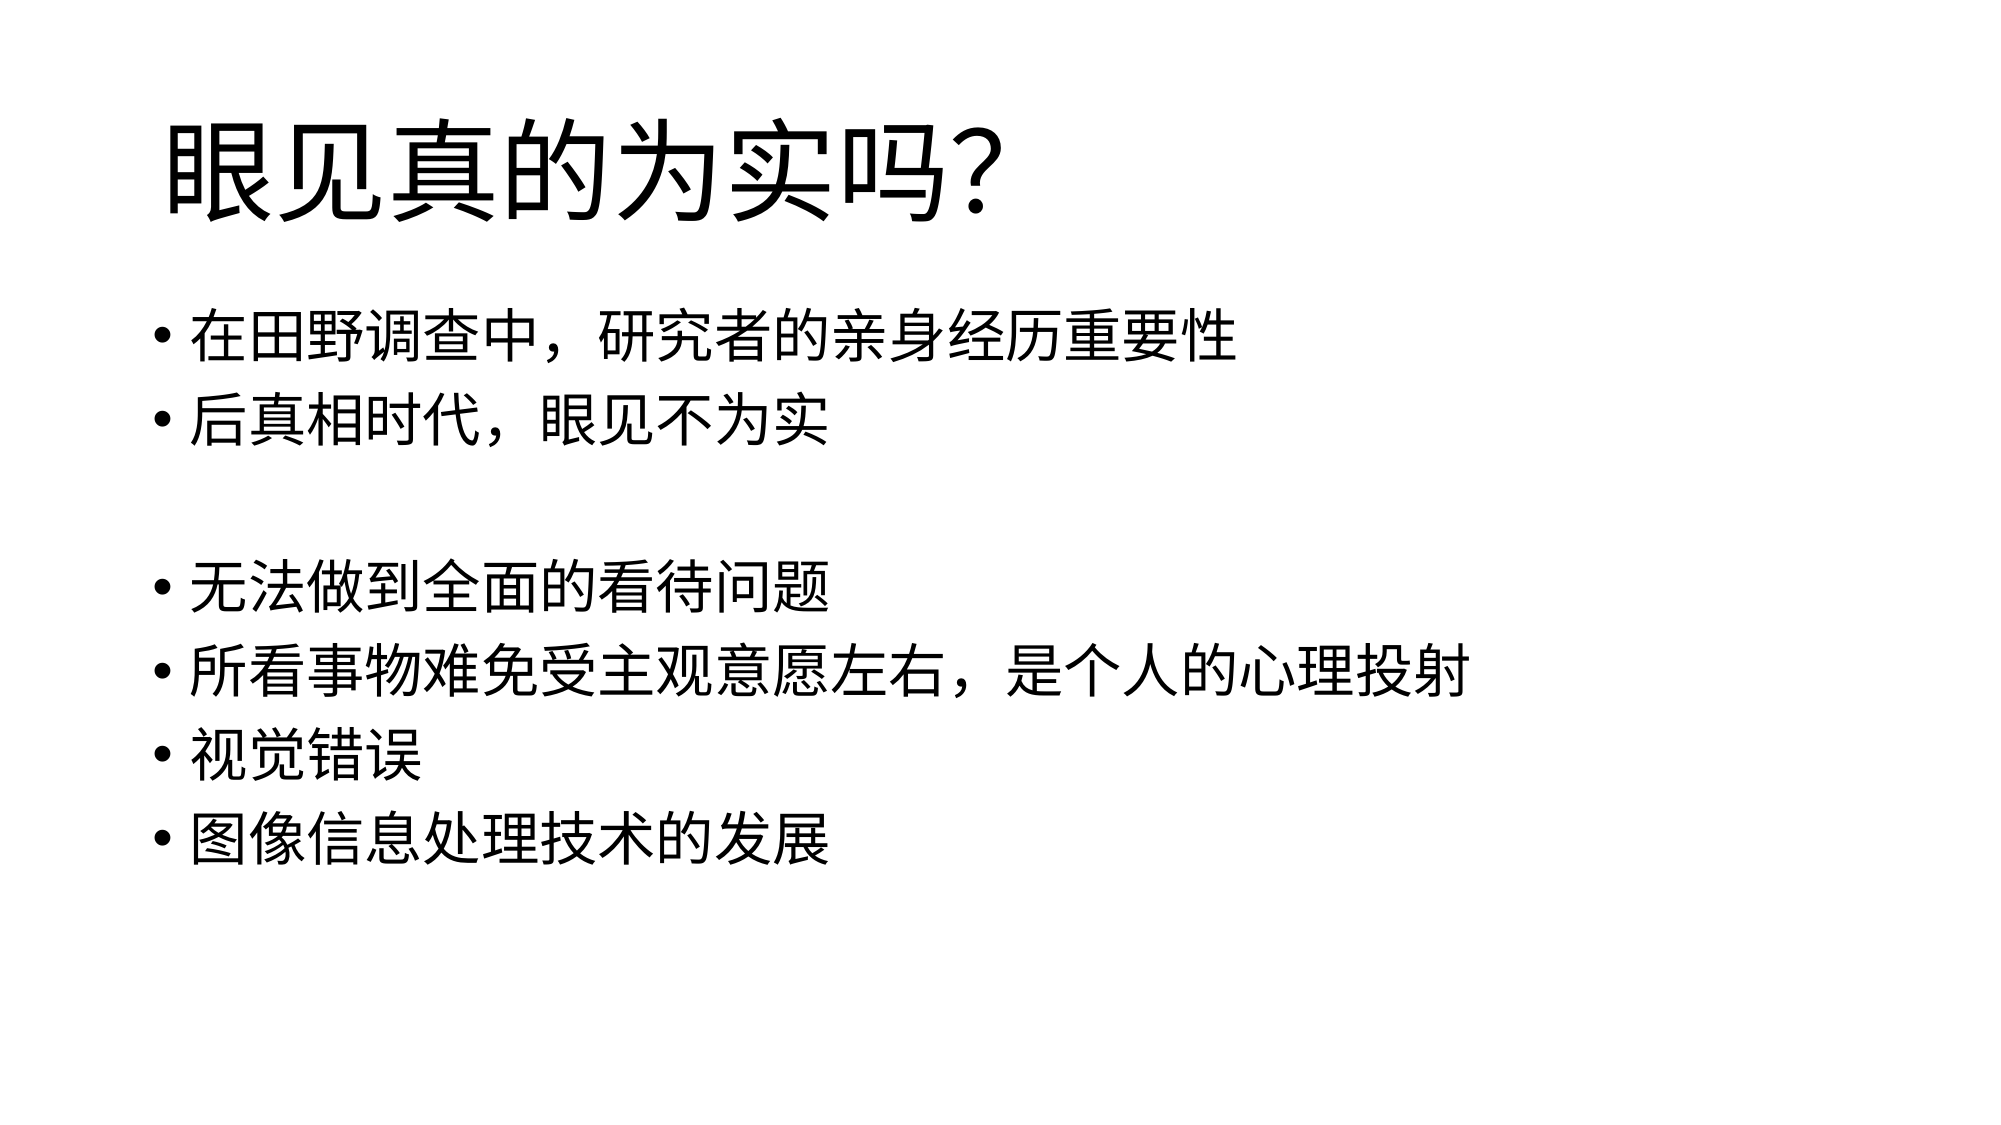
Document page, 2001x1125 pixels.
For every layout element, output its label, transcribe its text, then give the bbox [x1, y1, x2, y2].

list 在田野调查中，研究者的亲身经历重要性 后真相时代，眼见不为实 无法做到全面的看待问题 所看事物难免受主观意愿左右，是个人的心理投射 视觉错误 图像信息处理技术的发展 [137, 299, 1863, 1014]
text_box 眼见真的为实吗？ [36, 93, 1189, 244]
